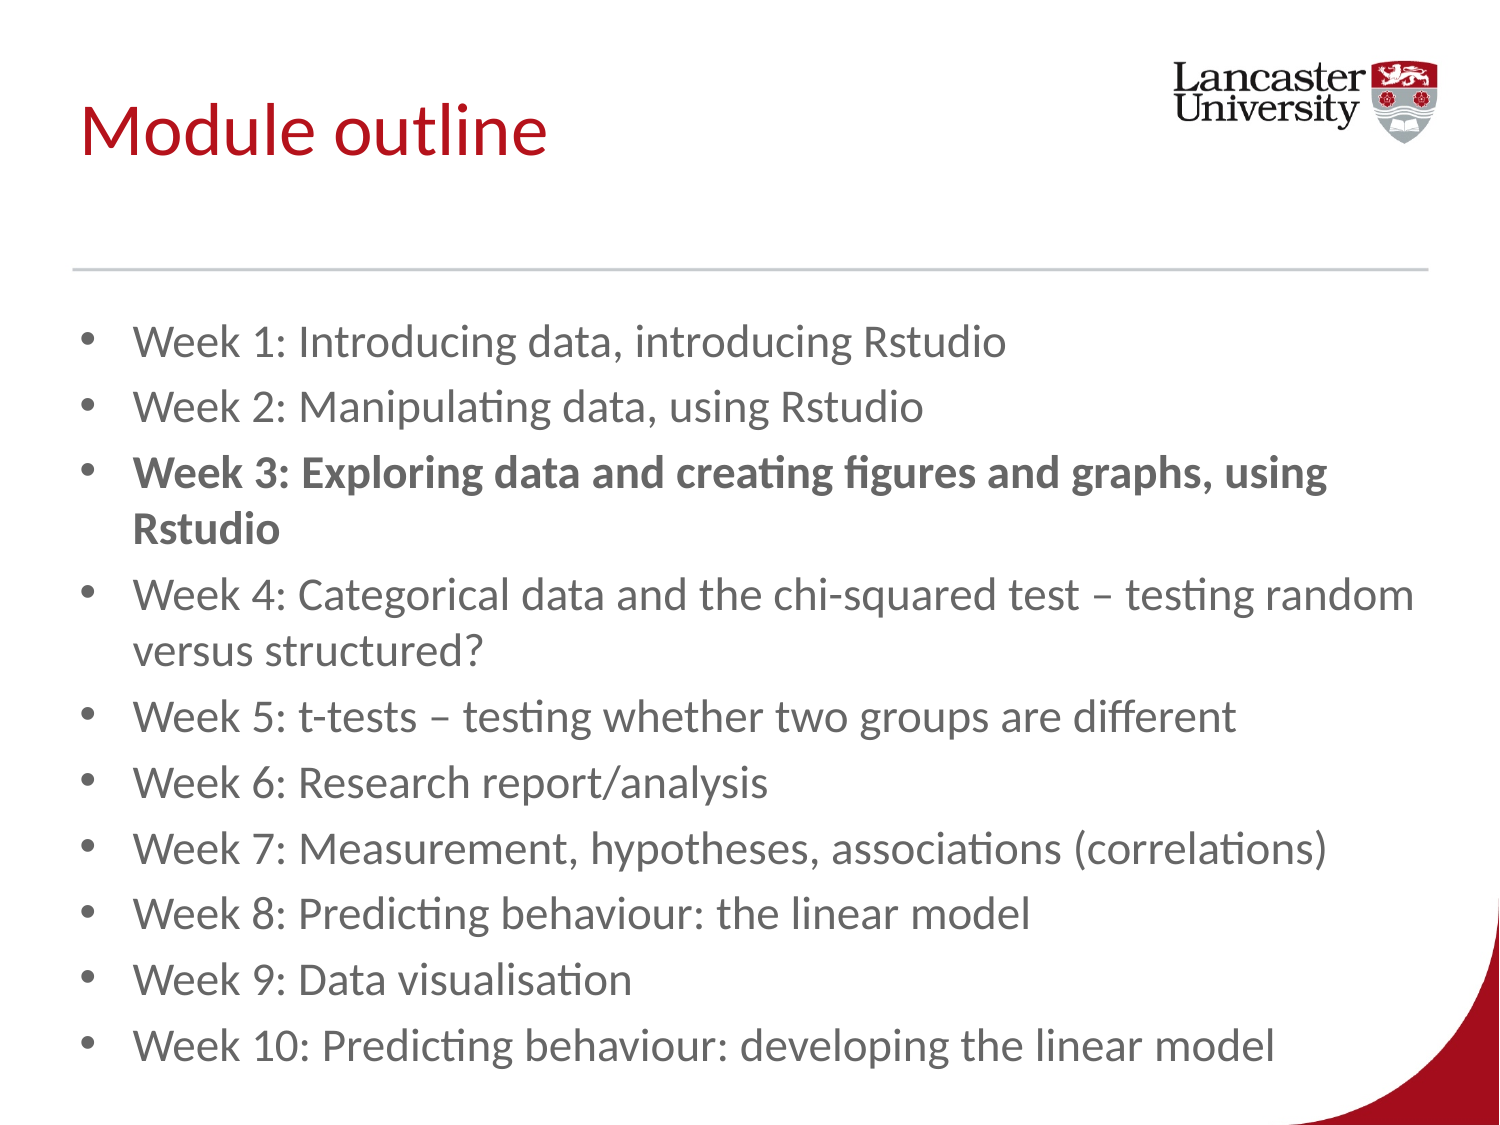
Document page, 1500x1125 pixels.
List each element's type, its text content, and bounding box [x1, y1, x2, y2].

list Week 1: Introducing data, introducing Rstudio Week 2: Manipulating data, using Rstudio Week 3: Exploring data and creating figures and graphs, using Rstudio Week 4: Categorical data and the chi-squared test – testing random versus structured? Week 5: t-tests – testing whether two groups are different Week 6: Research report/analysis Week 7: Measurement, hypotheses, associations (correlations) Week 8: Predicting behaviour: the linear model Week 9: Data visualisation Week 10: Predicting behaviour: developing the linear model [64, 302, 1447, 1083]
title Module outline [64, 90, 1176, 279]
picture [0, 0, 1499, 1125]
